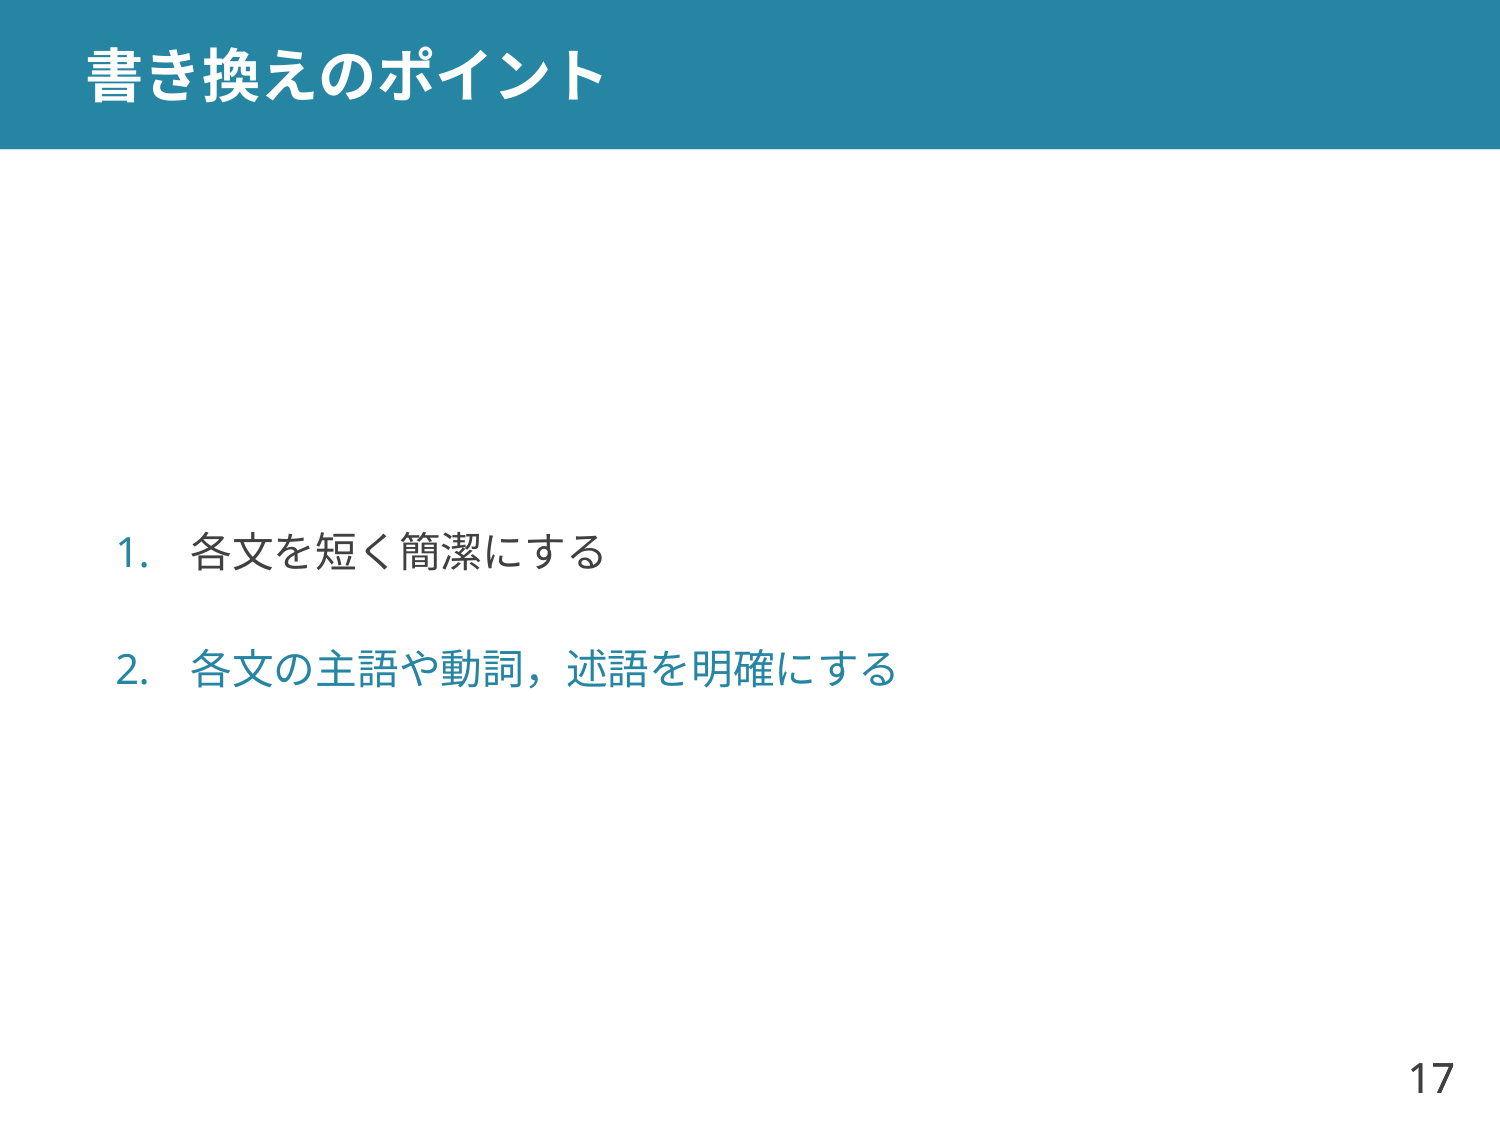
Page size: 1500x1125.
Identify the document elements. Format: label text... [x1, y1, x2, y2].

title 書き換えのポイント [70, 0, 1500, 150]
list 各文を短く簡潔にする 各文の主語や動詞，述語を明確にする [100, 178, 1459, 1036]
